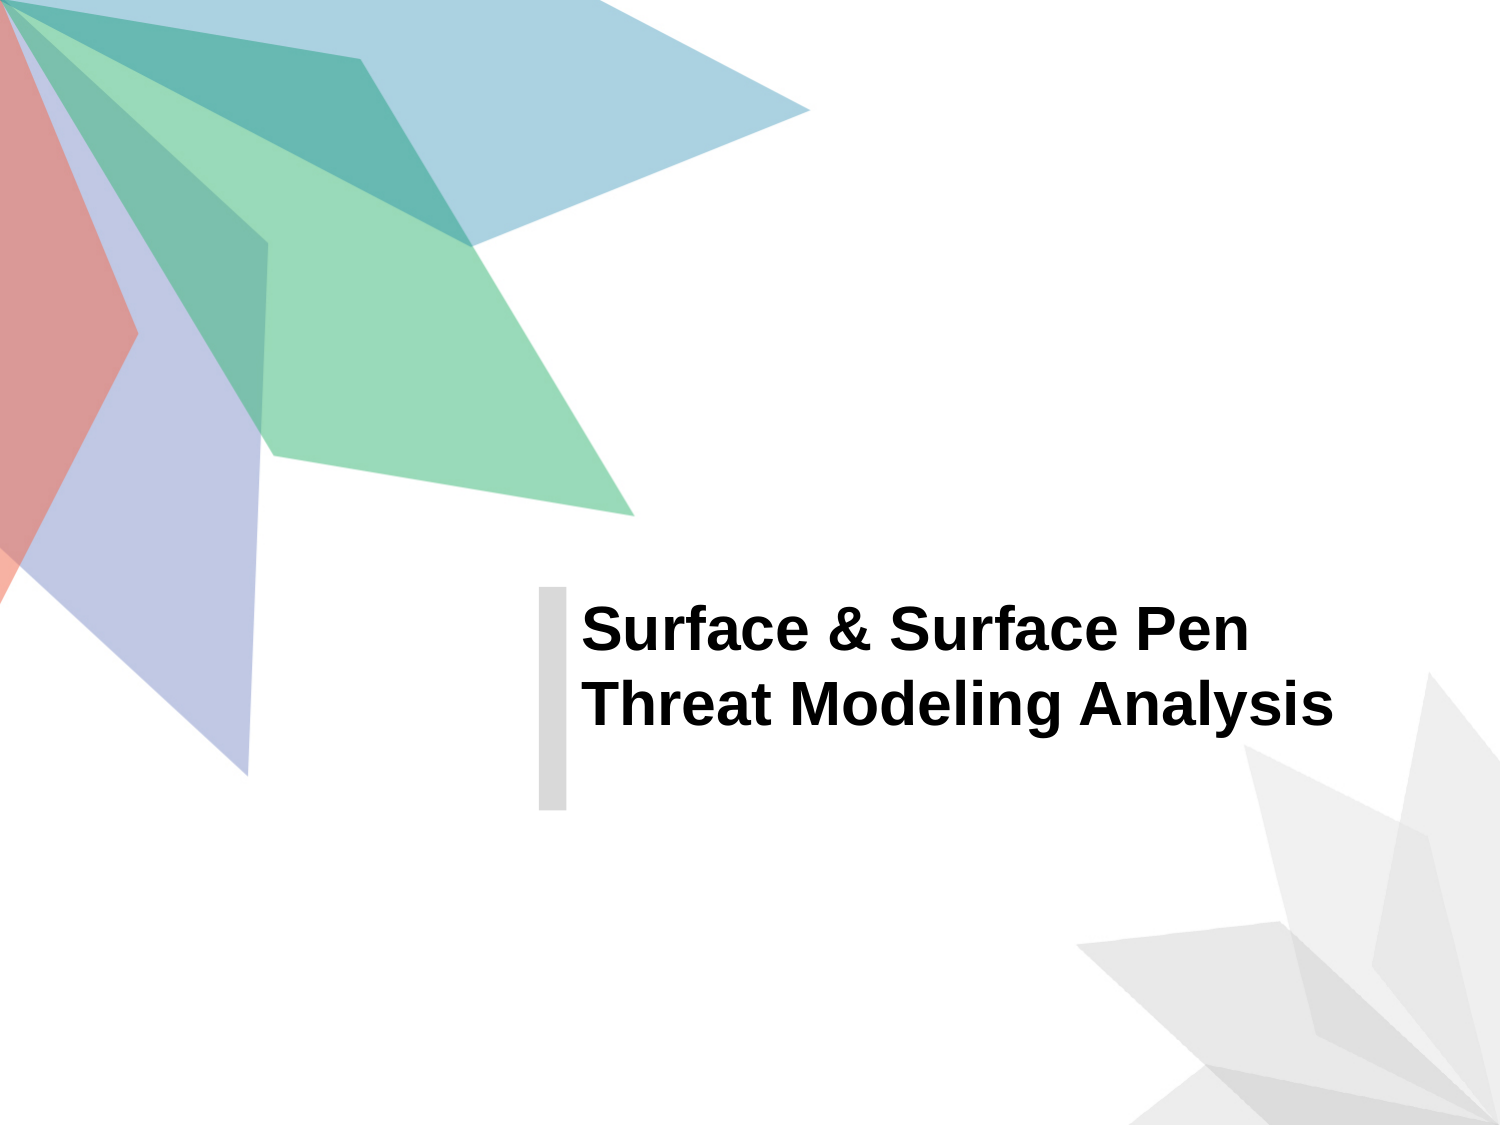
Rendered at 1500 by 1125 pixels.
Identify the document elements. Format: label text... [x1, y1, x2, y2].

picture [0, 0, 1500, 1125]
text_box Surface & Surface Pen Threat Modeling Analysis [566, 580, 1500, 746]
text_box [537, 585, 568, 813]
